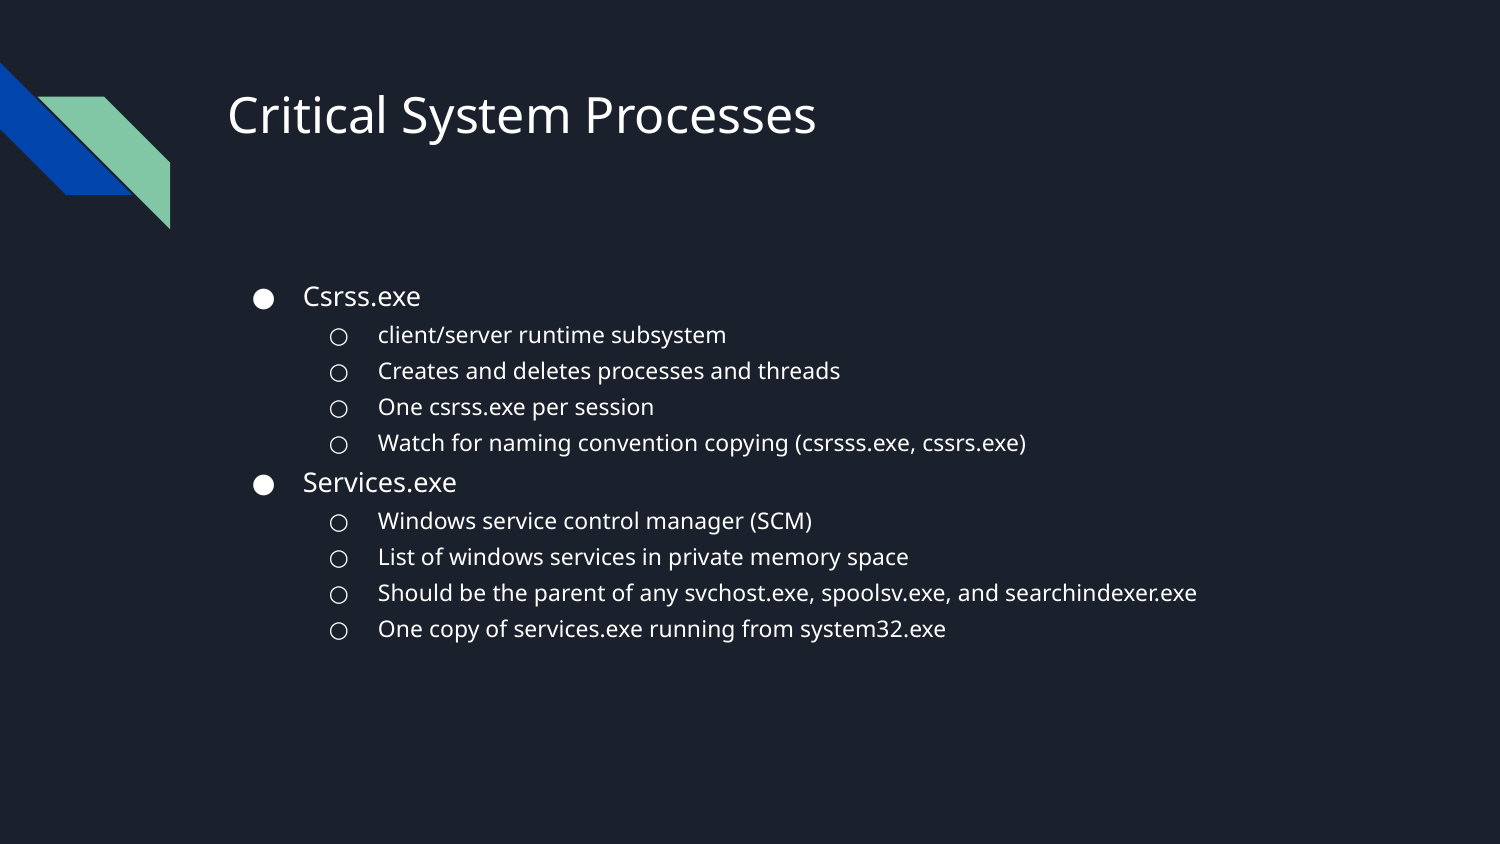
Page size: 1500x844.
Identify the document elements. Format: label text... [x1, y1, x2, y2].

list Csrss.exe client/server runtime subsystem Creates and deletes processes and threads One csrss.exe per session Watch for naming convention copying (csrsss.exe, cssrs.exe) Services.exe Windows service control manager (SCM) List of windows services in private memory space Should be the parent of any svchost.exe, spoolsv.exe, and searchindexer.exe One copy of services.exe running from system32.exe [212, 257, 1368, 735]
title Critical System Processes [212, 64, 1368, 215]
